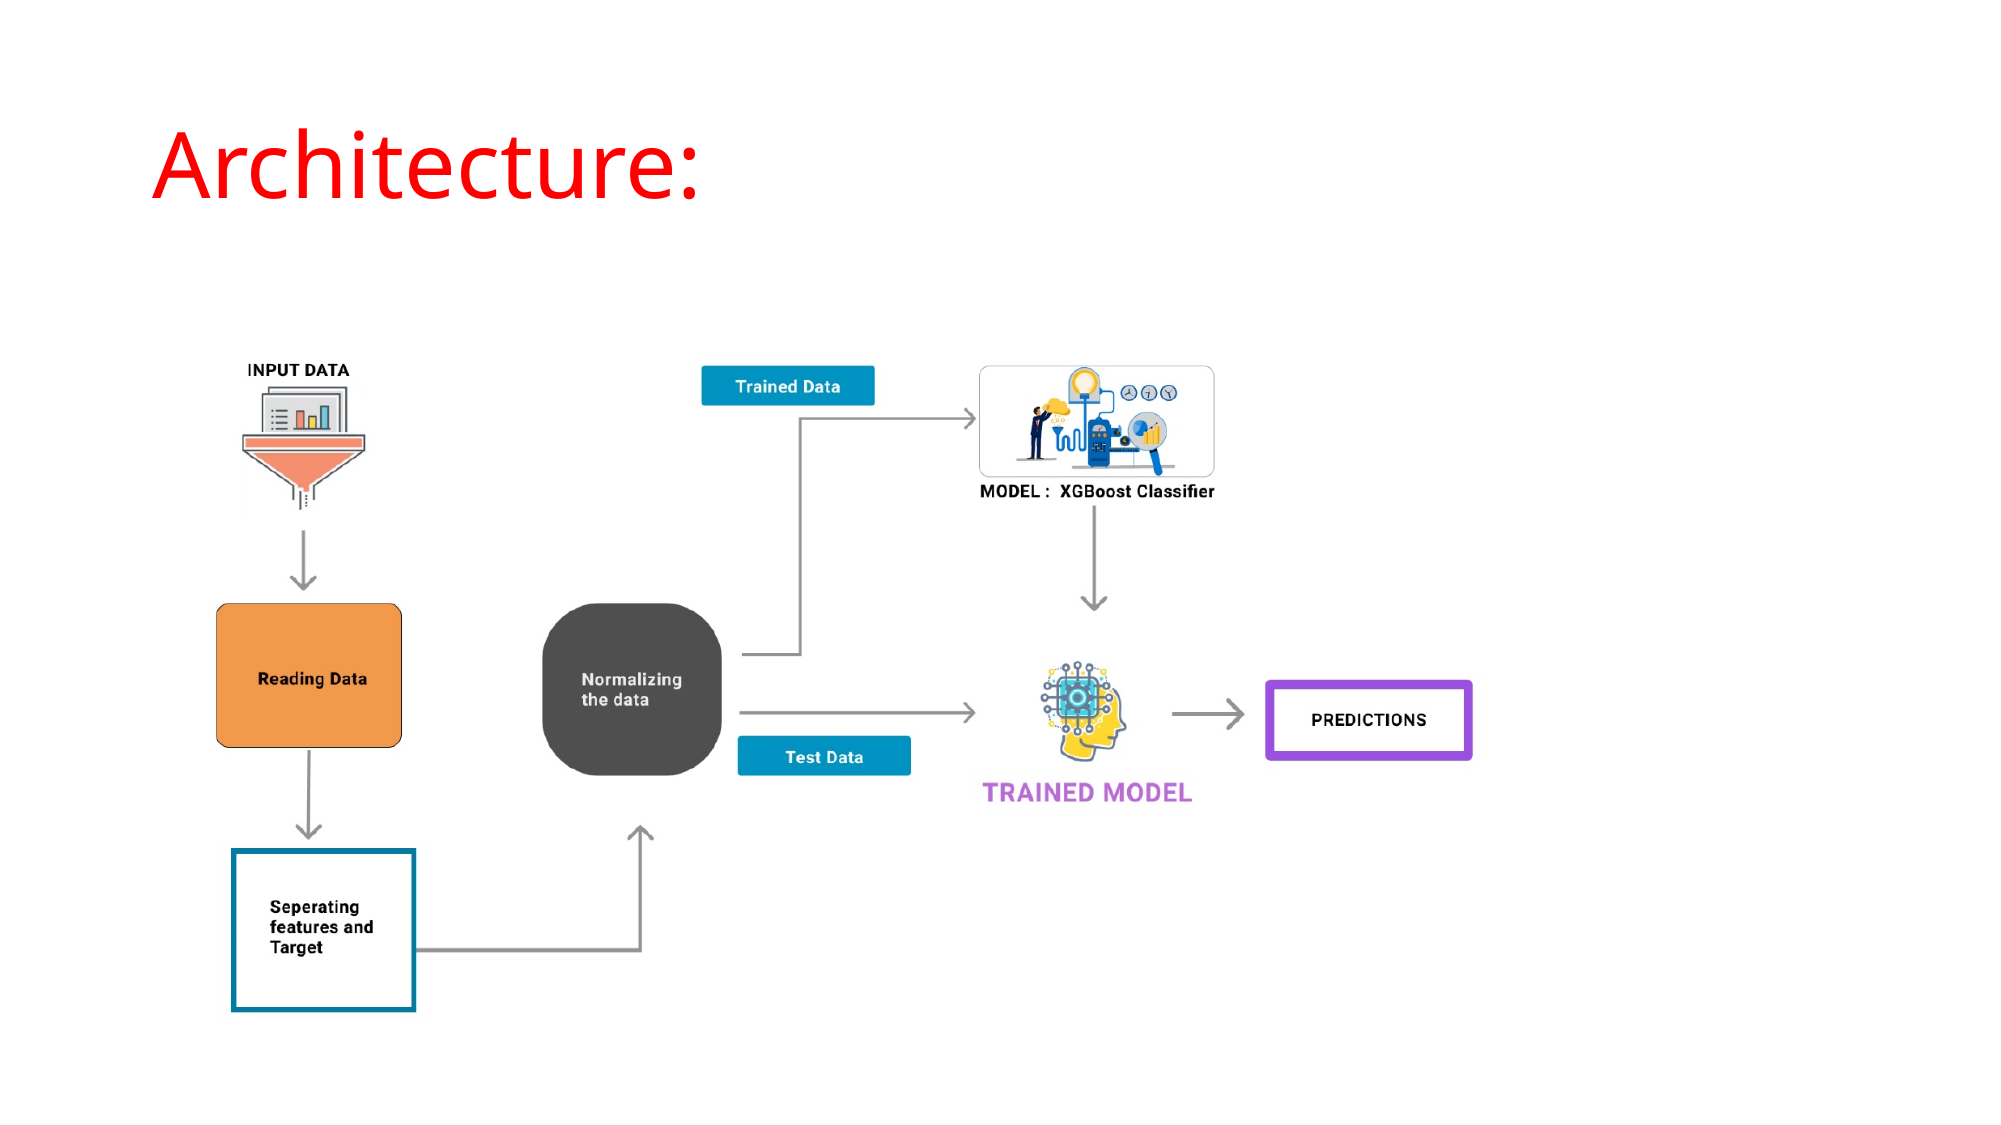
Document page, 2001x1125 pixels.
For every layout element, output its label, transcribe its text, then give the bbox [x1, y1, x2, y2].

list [137, 214, 1505, 1125]
title Architecture: [137, 59, 1863, 278]
